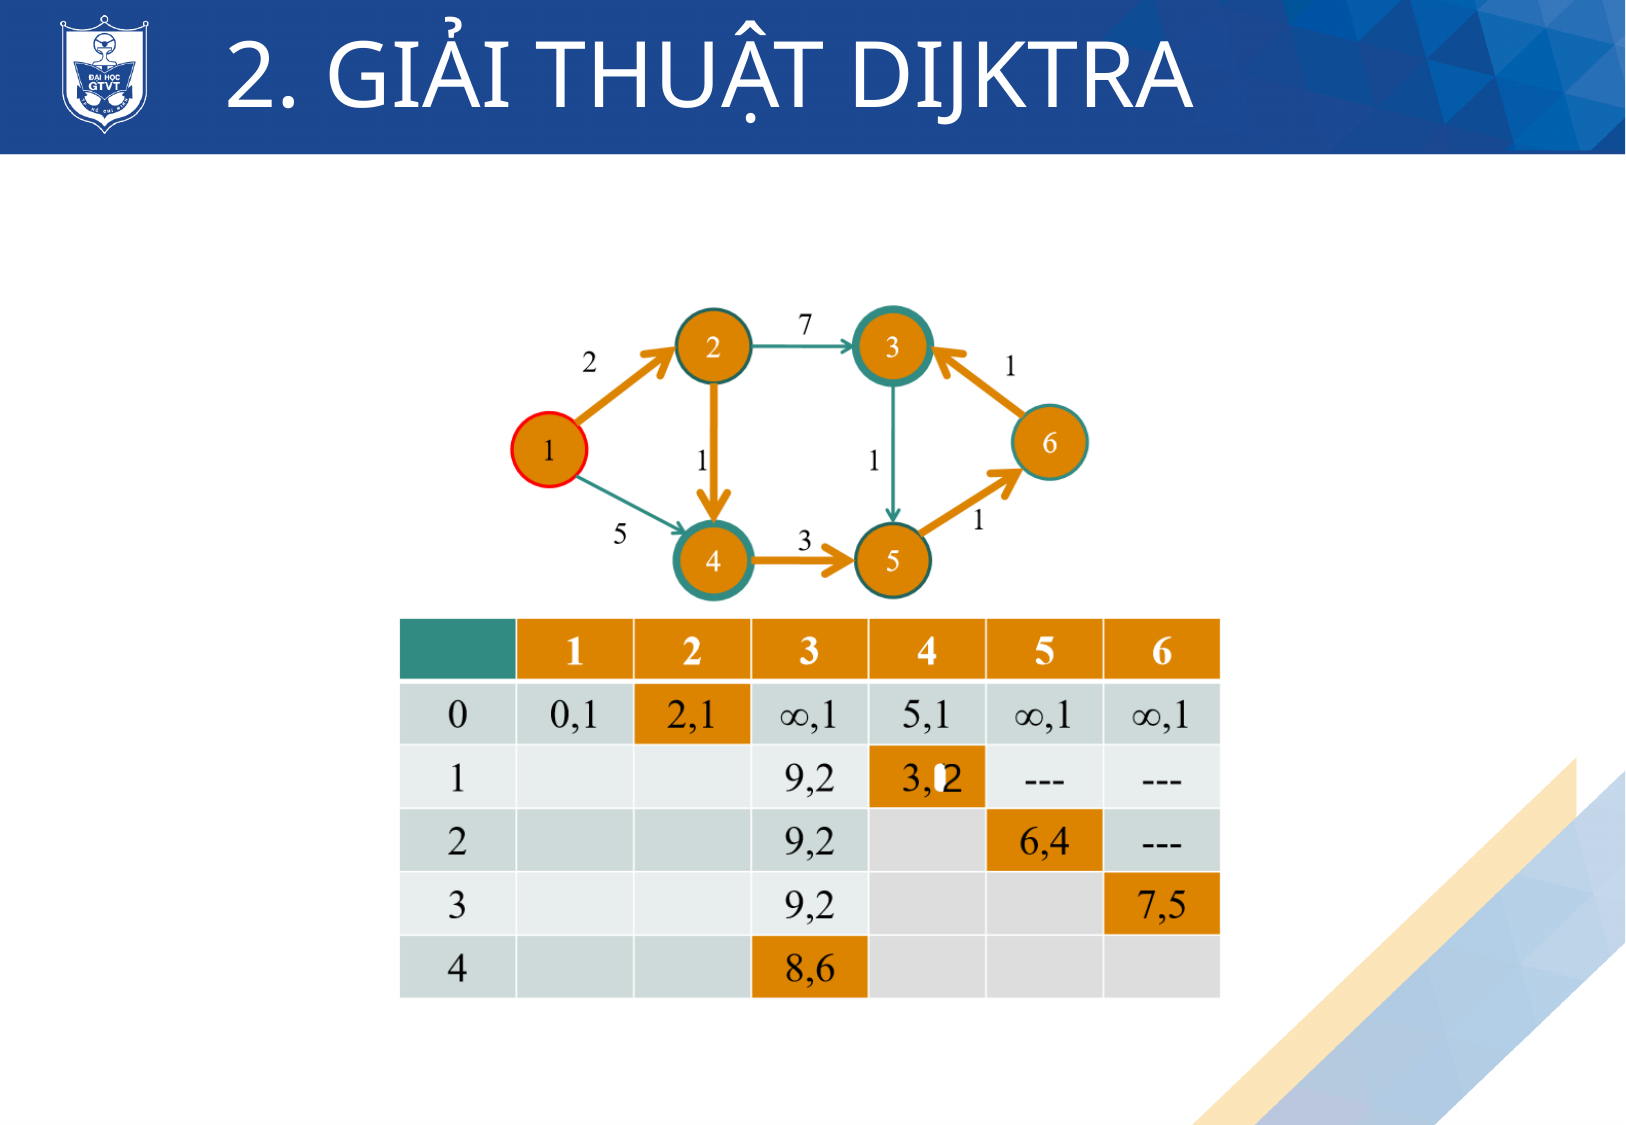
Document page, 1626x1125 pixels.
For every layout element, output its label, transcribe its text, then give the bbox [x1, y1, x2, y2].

title 2. GIẢI THUẬT DIJKTRA [209, 64, 1611, 190]
picture [0, 0, 1626, 1125]
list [361, 299, 1264, 1014]
